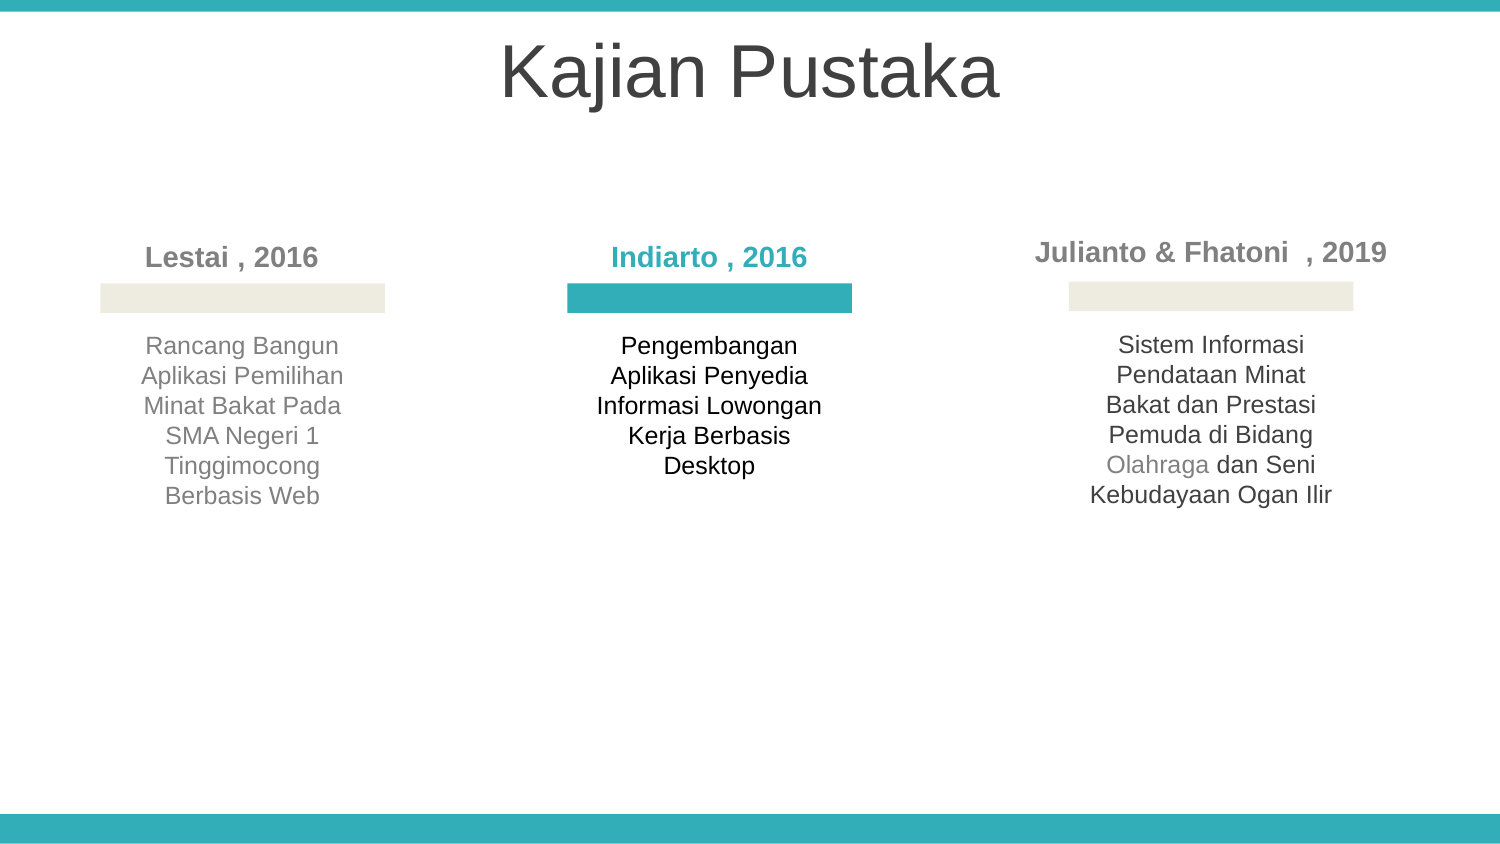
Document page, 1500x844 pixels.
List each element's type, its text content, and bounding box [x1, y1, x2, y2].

text_box Lestai , 2016 [73, 231, 391, 281]
list Kajian Pustaka [0, 20, 1500, 115]
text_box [1068, 281, 1354, 519]
text_box Julianto & Fhatoni , 2019 [996, 226, 1426, 276]
text_box Indiarto , 2016 [550, 231, 869, 281]
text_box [100, 283, 386, 520]
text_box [567, 283, 853, 490]
